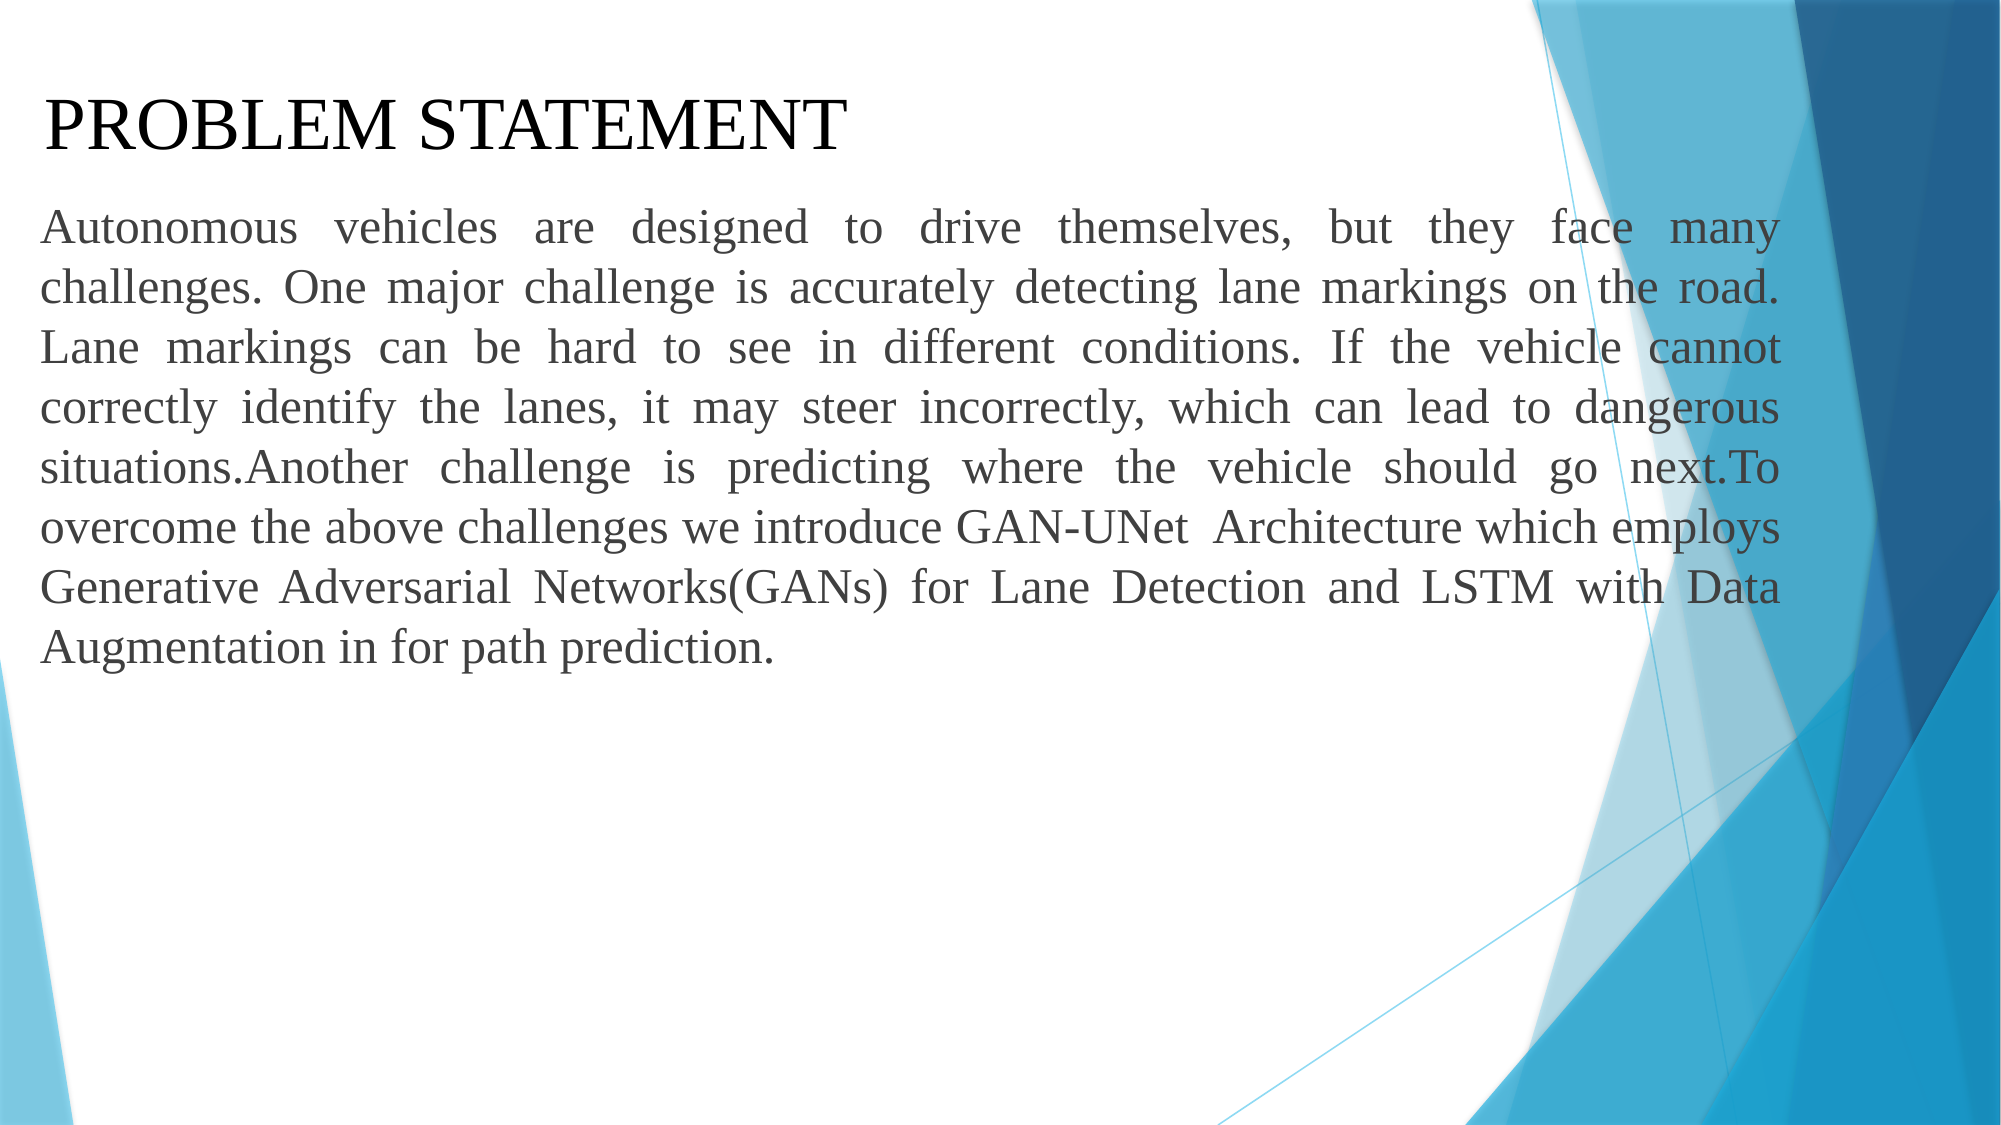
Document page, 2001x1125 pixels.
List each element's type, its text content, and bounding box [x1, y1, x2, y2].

title PROBLEM STATEMENT [29, 38, 1440, 174]
list Autonomous vehicles are designed to drive themselves, but they face many challenges. One major challenge is accurately detecting lane markings on the road. Lane markings can be hard to see in different conditions. If the vehicle cannot correctly identify the lanes, it may steer incorrectly, which can lead to dangerous situations.Another challenge is predicting where the vehicle should go next.To overcome the above challenges we introduce GAN-UNet Architecture which employs Generative Adversarial Networks(GANs) for Lane Detection and LSTM with Data Augmentation in for path prediction. [24, 185, 1782, 917]
